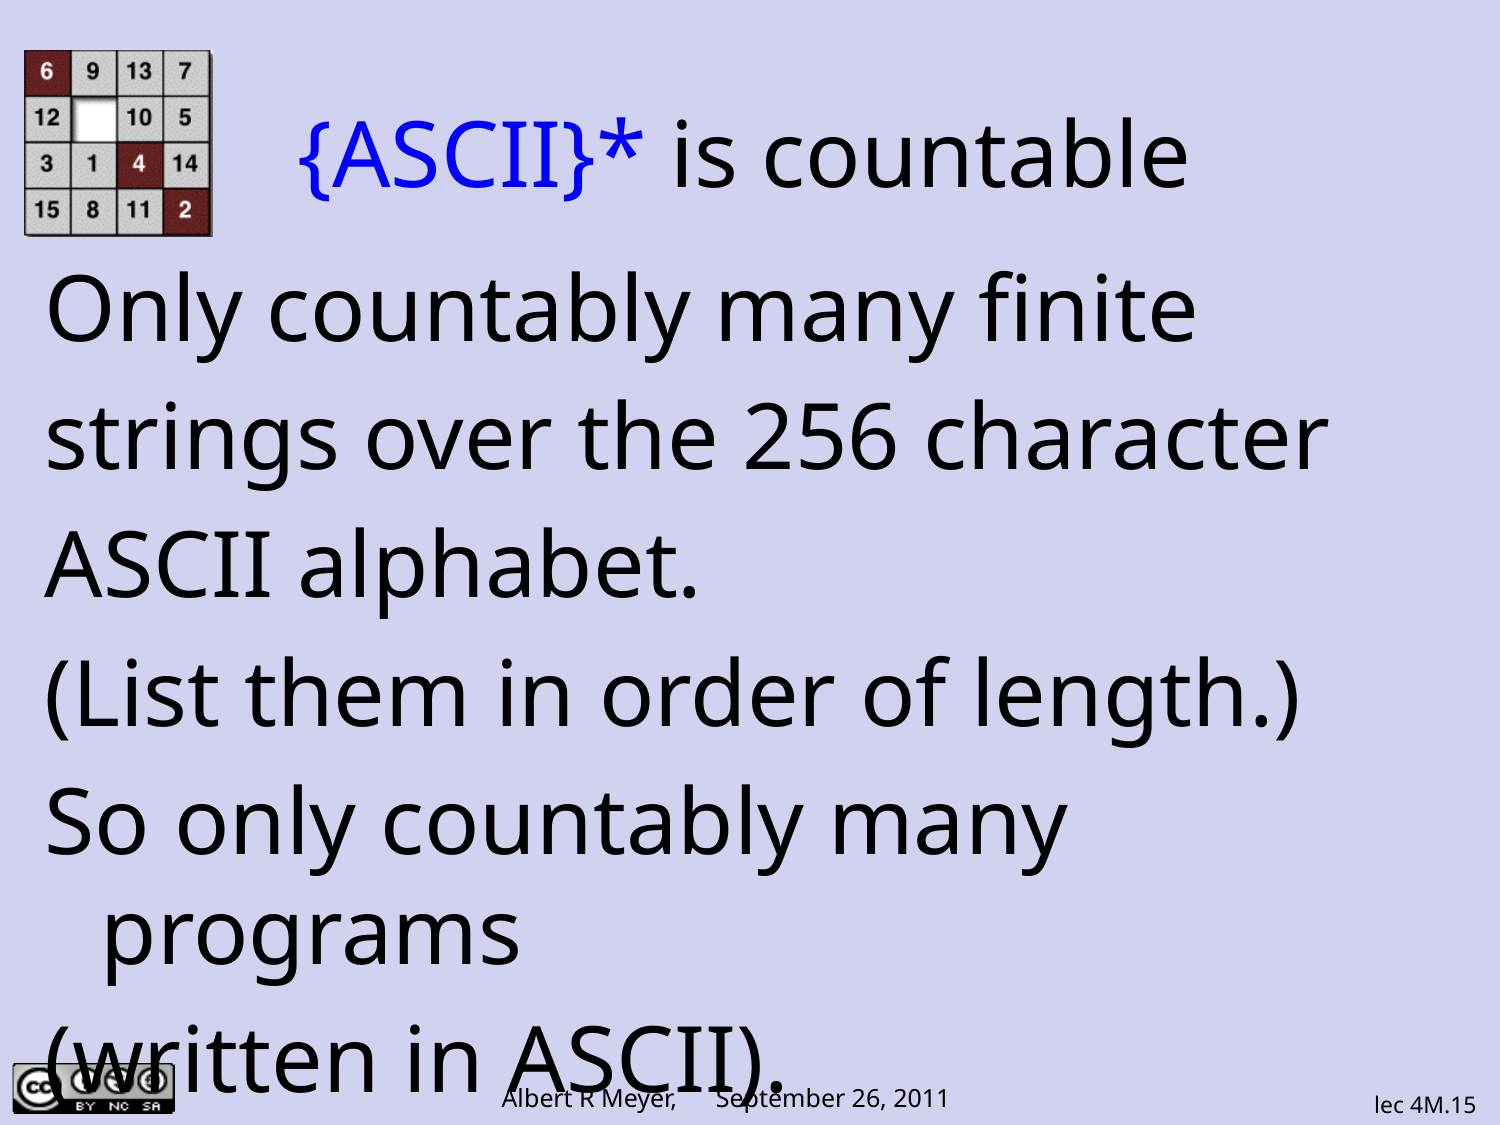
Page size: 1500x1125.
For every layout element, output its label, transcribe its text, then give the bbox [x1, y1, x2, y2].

picture [24, 50, 213, 237]
picture [12, 1063, 175, 1114]
list Only countably many finite strings over the 256 character ASCII alphabet. (List them in order of length.) So only countably many programs (written in ASCII). [29, 241, 1474, 1040]
title {ASCII}* is countable [229, 59, 1260, 243]
